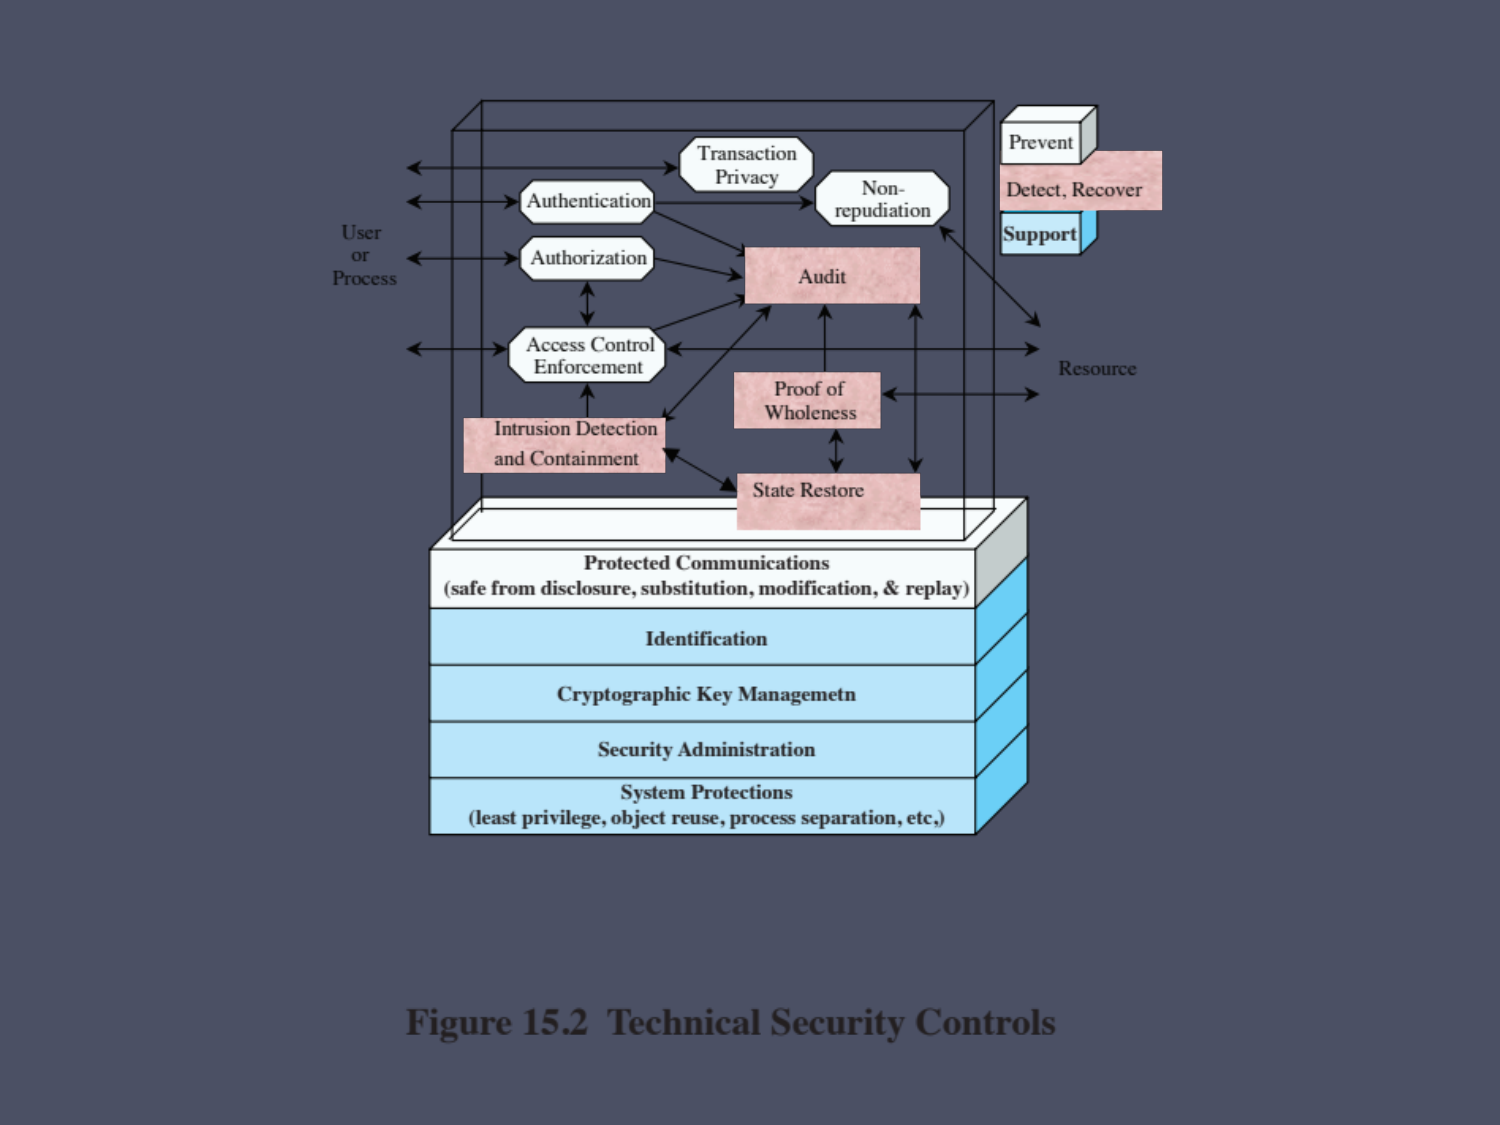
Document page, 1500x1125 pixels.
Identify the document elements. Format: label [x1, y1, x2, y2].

picture [229, 18, 1256, 1092]
